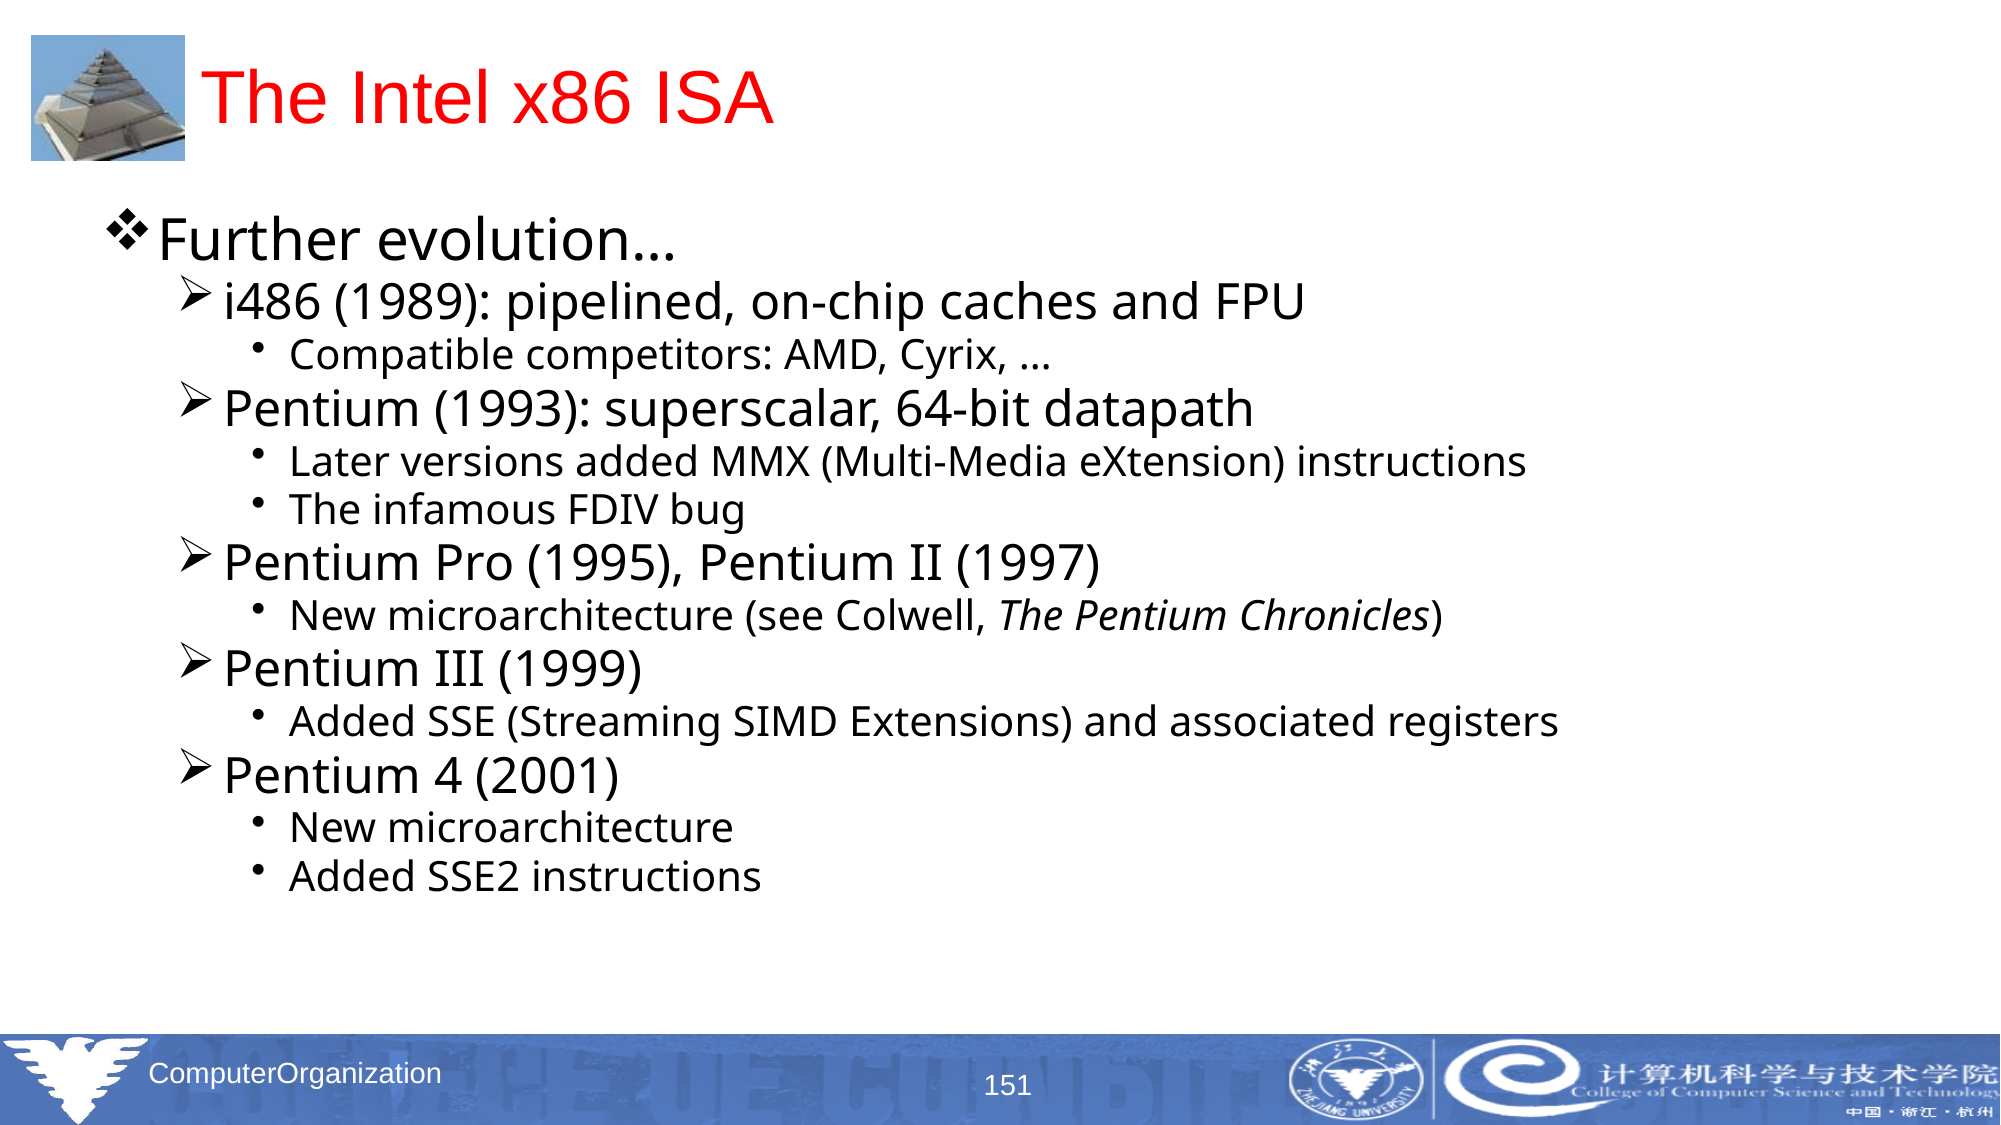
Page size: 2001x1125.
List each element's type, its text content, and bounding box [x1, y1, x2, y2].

picture [31, 35, 184, 161]
picture [0, 1034, 2000, 1125]
title The Intel x86 ISA [184, 0, 1953, 188]
list Further evolution… i486 (1989): pipelined, on-chip caches and FPU Compatible competitors: AMD, Cyrix, … Pentium (1993): superscalar, 64-bit datapath Later versions added MMX (Multi-Media eXtension) instructions The infamous FDIV bug Pentium Pro (1995), Pentium II (1997) New microarchitecture (see Colwell, The Pentium Chronicles) Pentium III (1999) Added SSE (Streaming SIMD Extensions) and associated registers Pentium 4 (2001) New microarchitecture Added SSE2 instructions [86, 207, 1903, 1010]
